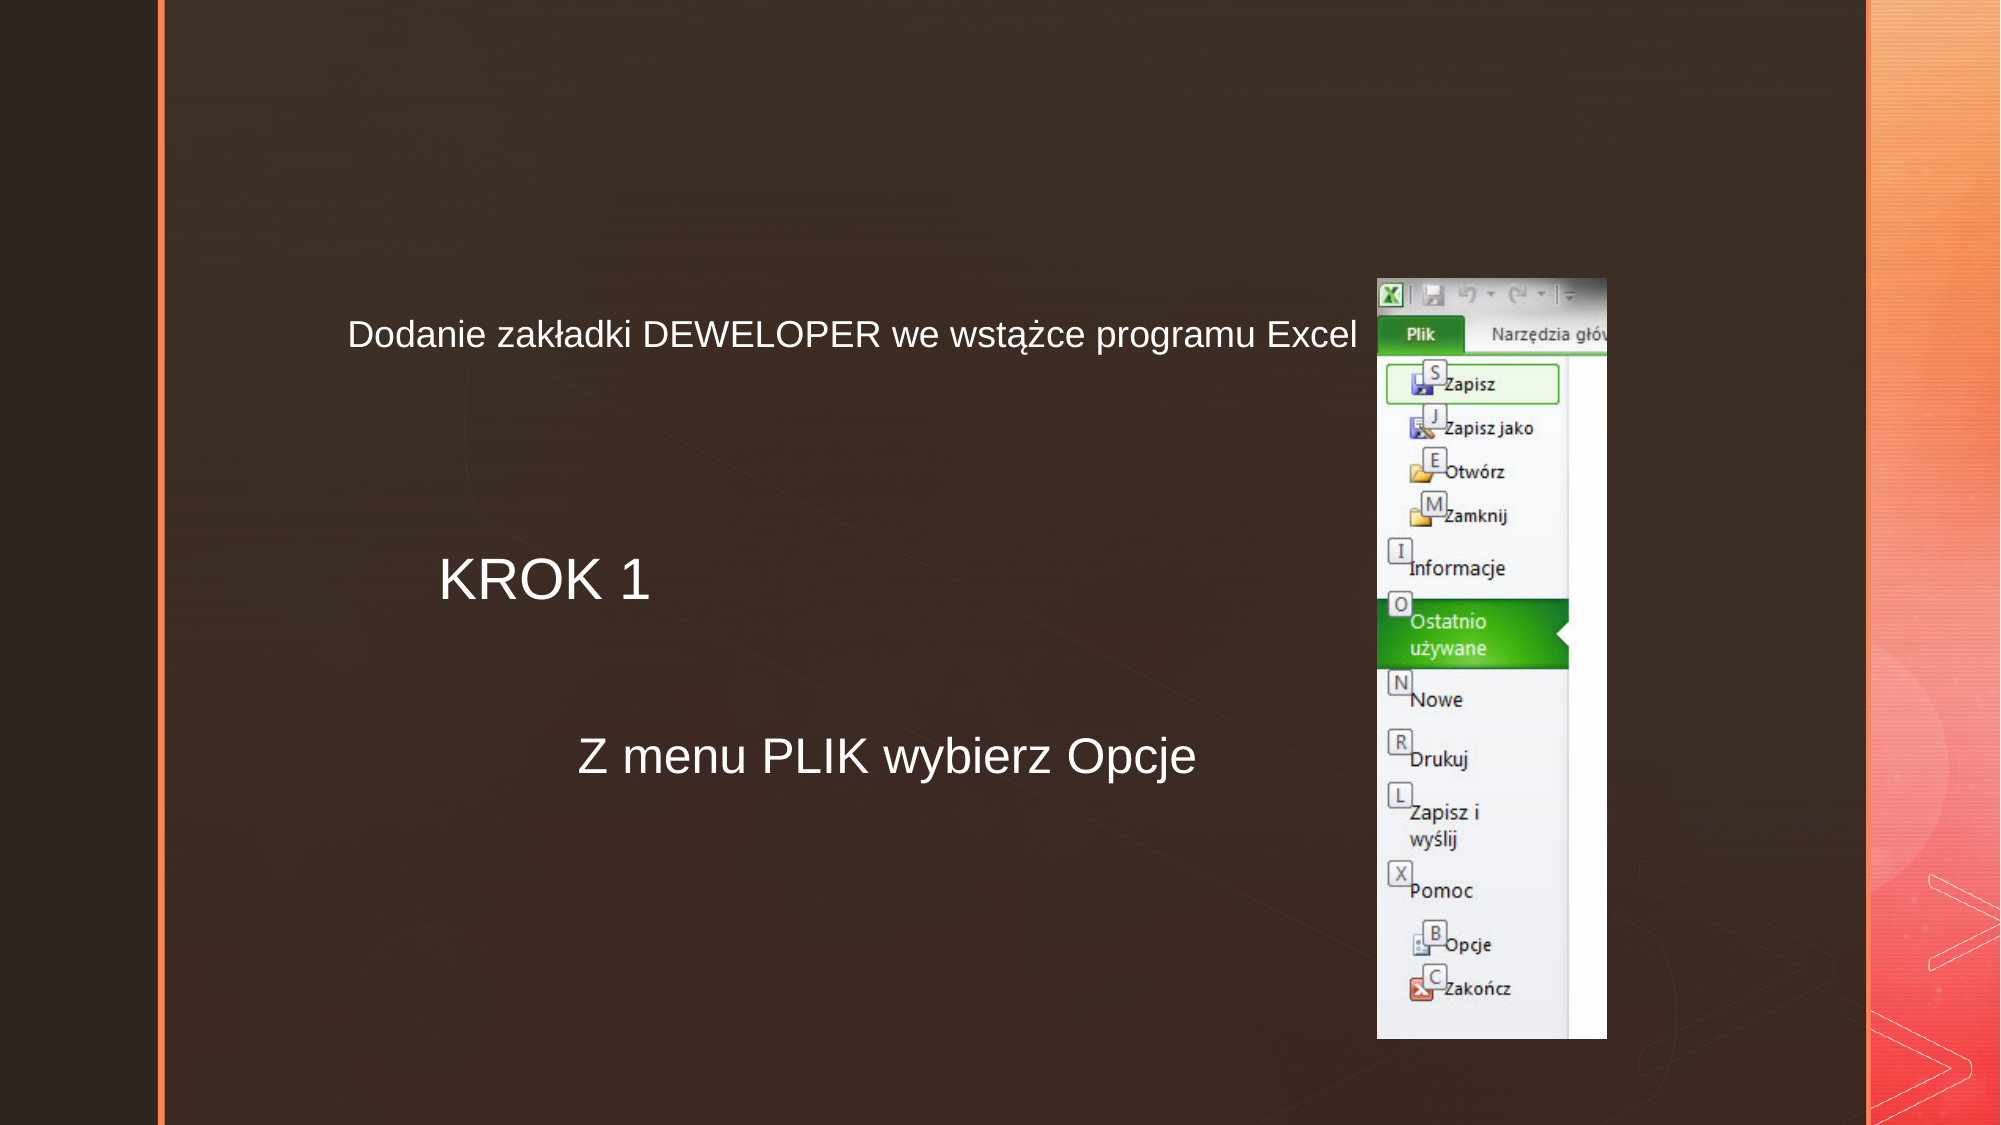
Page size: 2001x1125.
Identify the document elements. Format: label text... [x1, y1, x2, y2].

picture [1871, 0, 2001, 1125]
picture [1377, 278, 1607, 1039]
text_box Dodanie zakładki DEWELOPER we wstążce programu Excel [332, 302, 1374, 363]
text_box Z menu PLIK wybierz Opcje [562, 715, 1343, 791]
text_box KROK 1 [424, 533, 831, 619]
